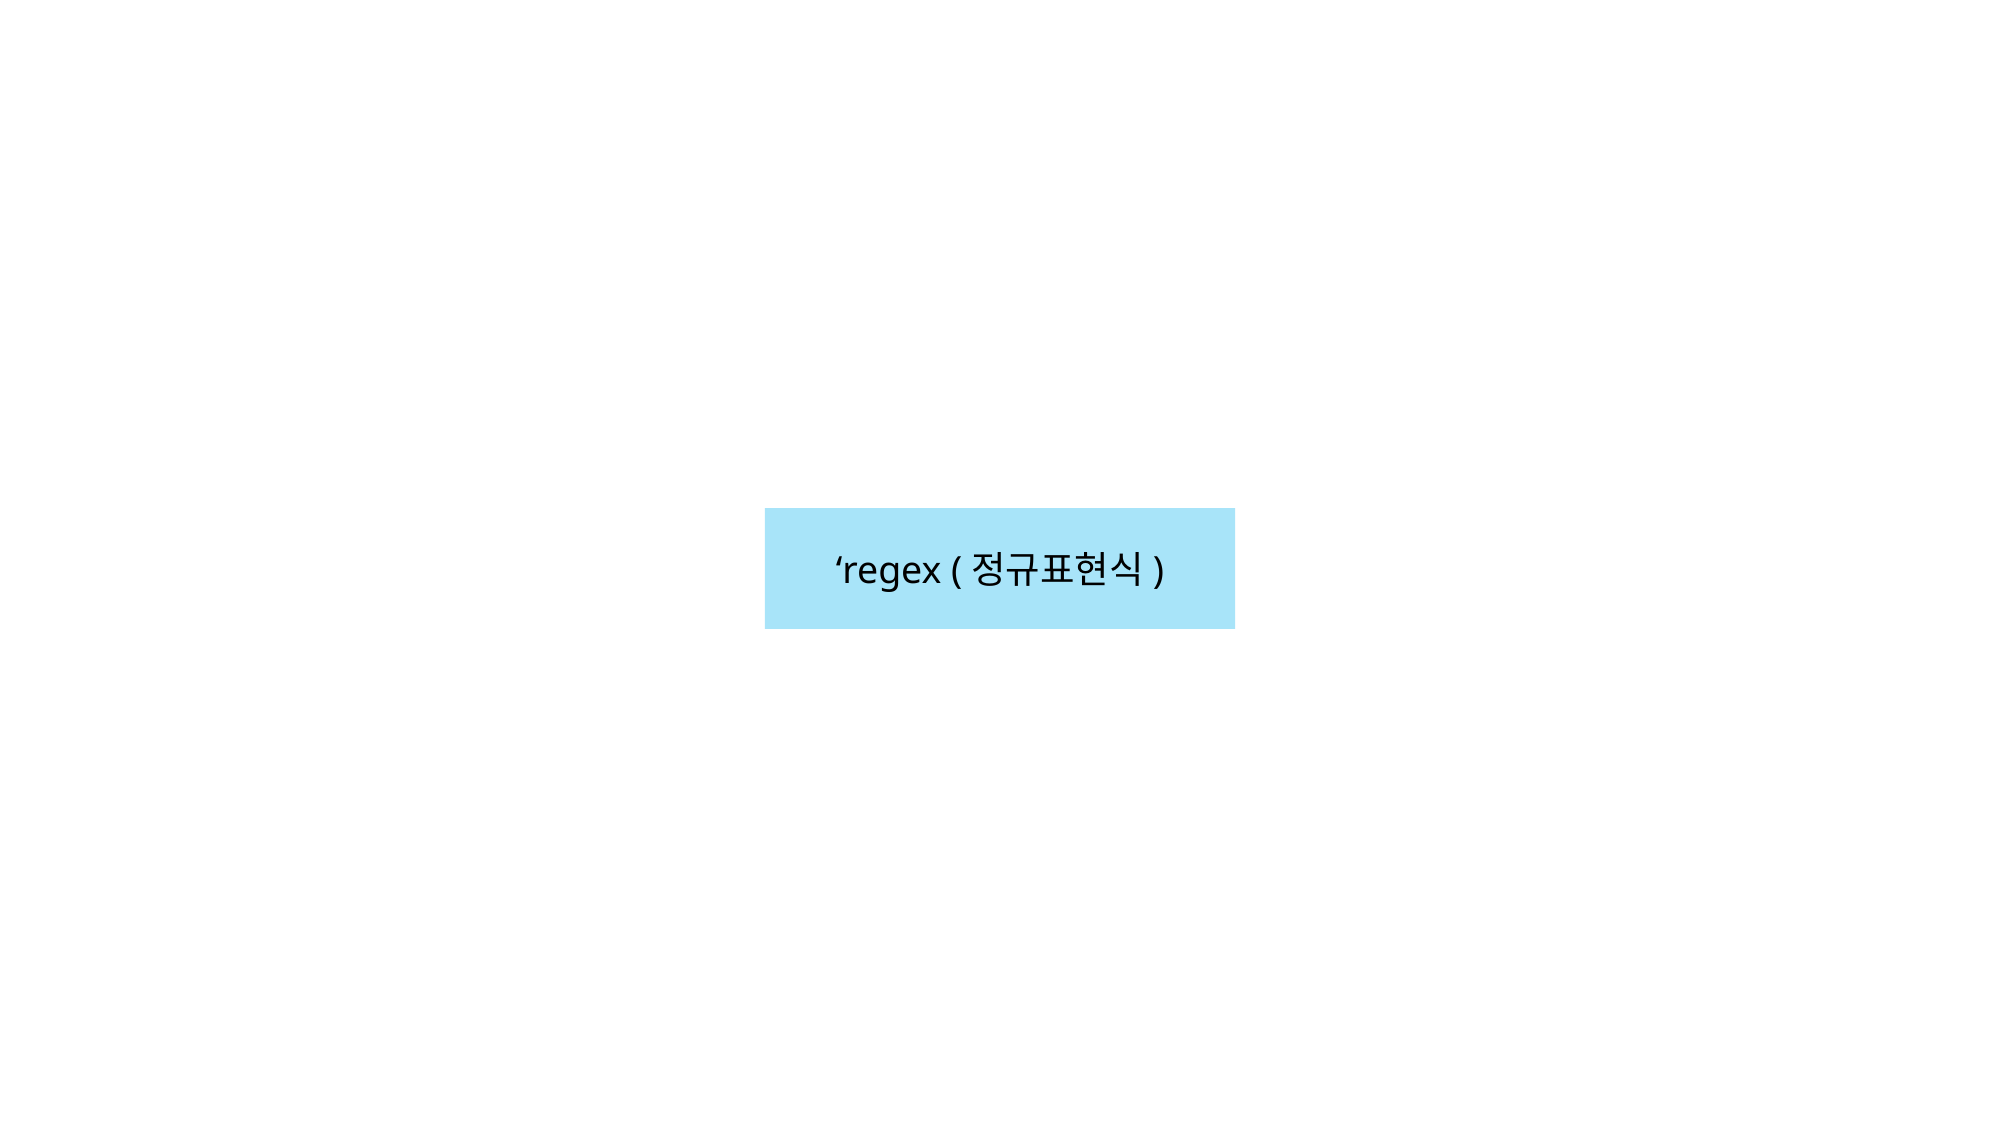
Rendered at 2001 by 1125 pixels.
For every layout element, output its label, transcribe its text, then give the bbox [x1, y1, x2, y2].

text_box ‘regex (정규표현식) [764, 507, 1236, 630]
